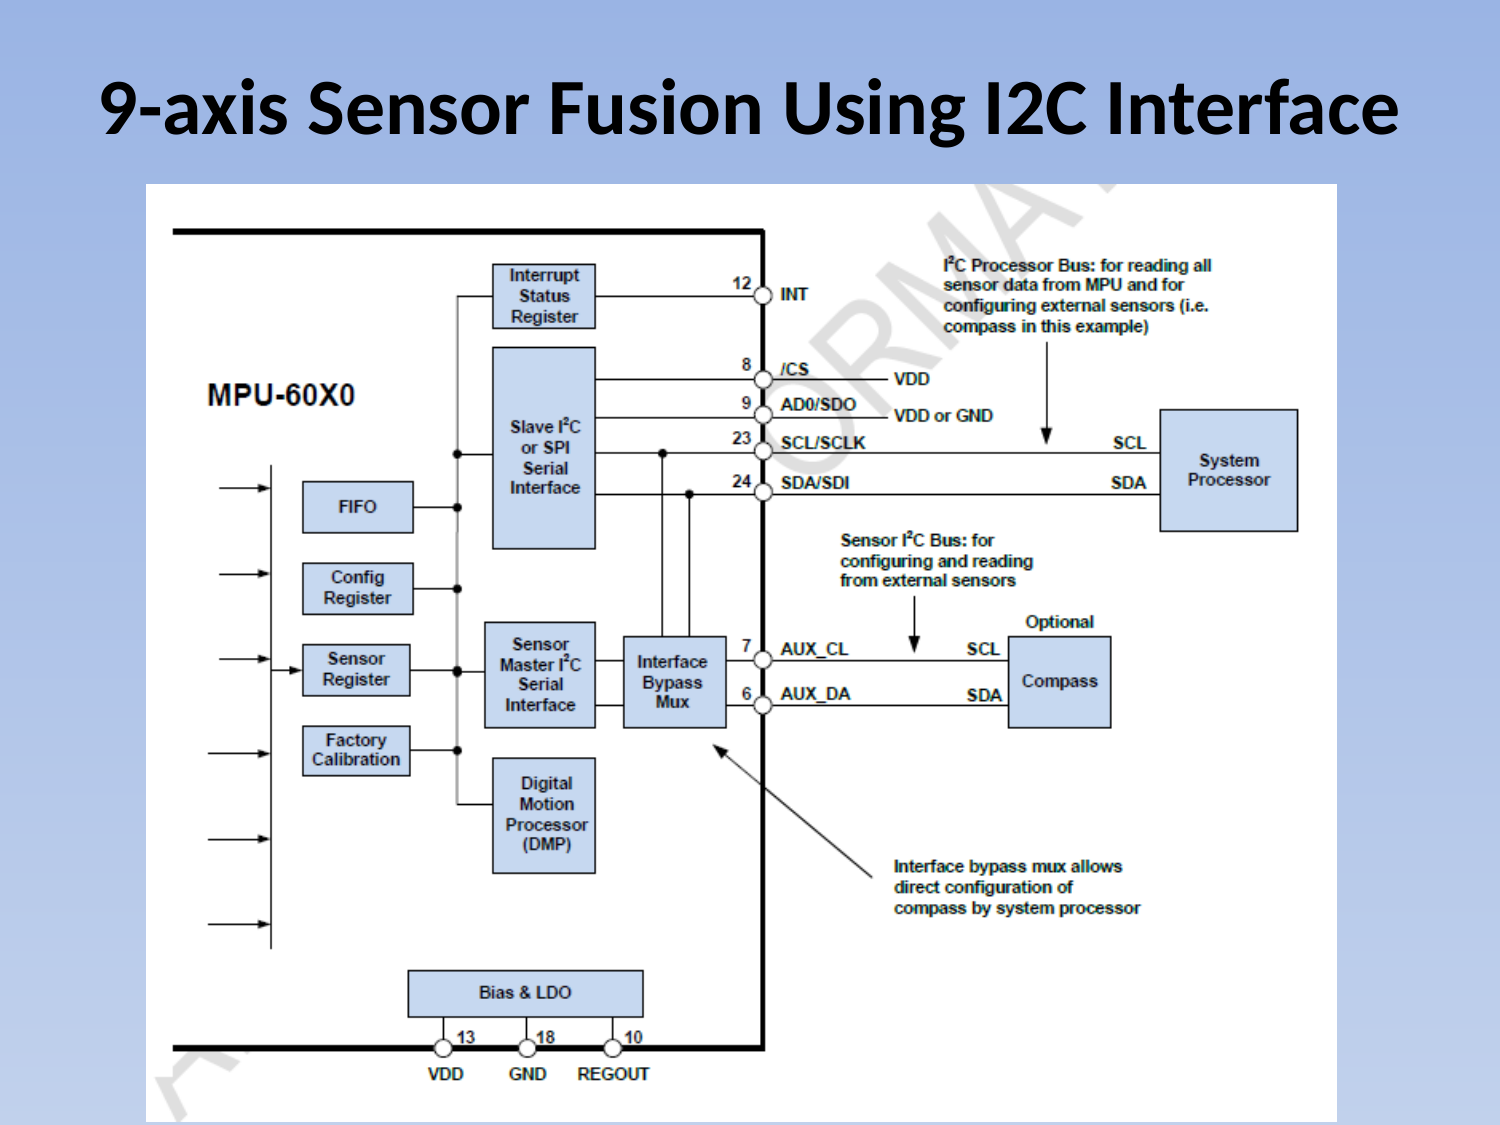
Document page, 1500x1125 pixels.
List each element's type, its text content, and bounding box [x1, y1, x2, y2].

picture [145, 184, 1337, 1122]
title 9-axis Sensor Fusion Using I2C Interface [75, 45, 1425, 161]
